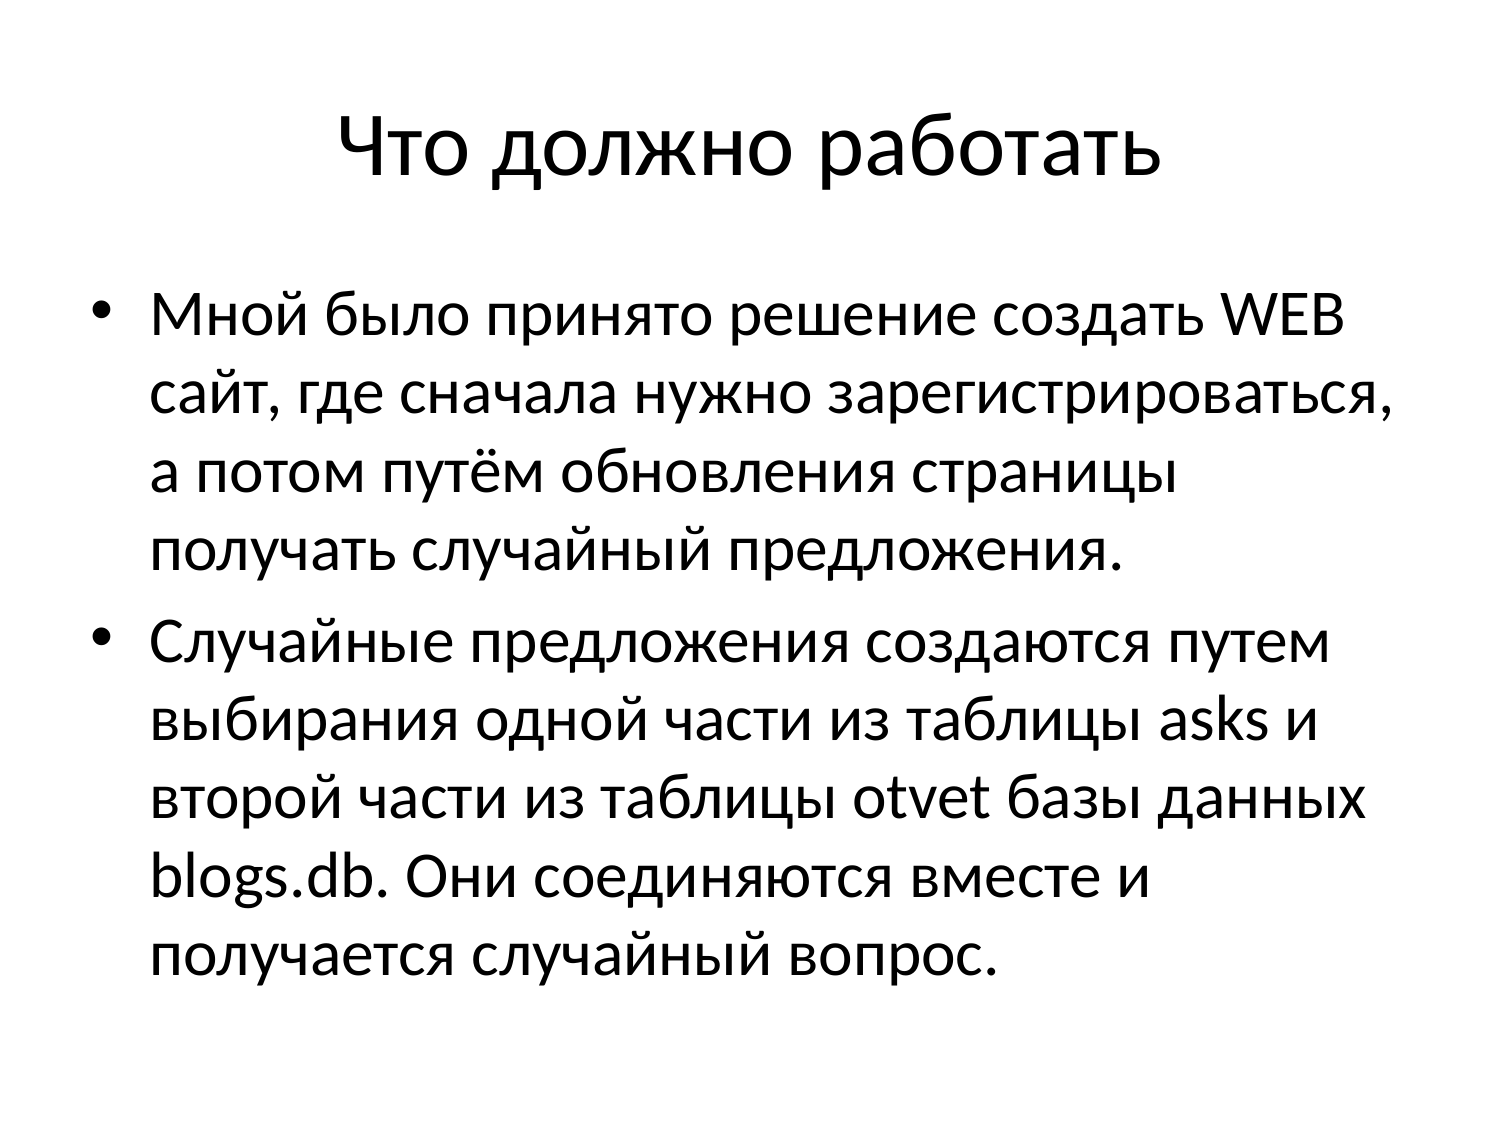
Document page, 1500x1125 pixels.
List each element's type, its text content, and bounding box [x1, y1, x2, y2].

title Что должно работать [75, 45, 1425, 233]
list Мной было принято решение создать WEB сайт, где сначала нужно зарегистрироваться, а потом путём обновления страницы получать случайный предложения. Случайные предложения создаются путем выбирания одной части из таблицы asks и второй части из таблицы otvet базы данных blogs.db. Они соединяются вместе и получается случайный вопрос. [75, 262, 1425, 1005]
